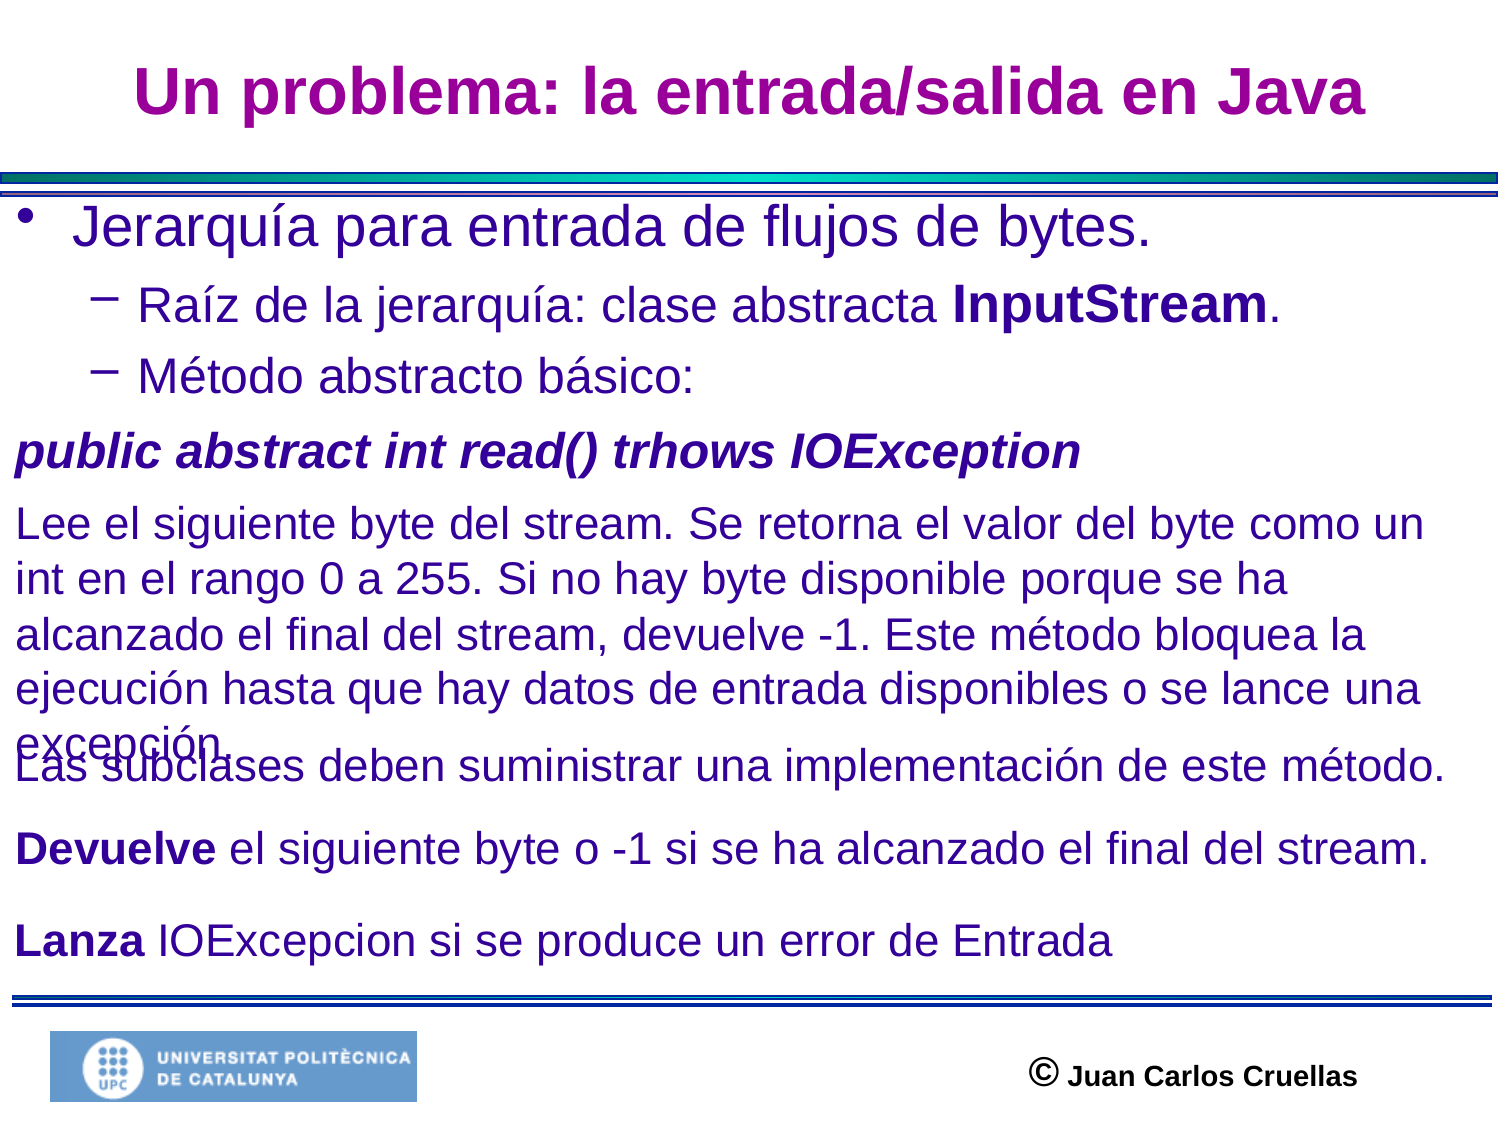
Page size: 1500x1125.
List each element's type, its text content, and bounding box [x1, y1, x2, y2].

title Un problema: la entrada/salida en Java [0, 37, 1500, 138]
picture [50, 1031, 417, 1102]
text_box Devuelve el siguiente byte o -1 si se ha alcanzado el final del stream. [1, 811, 1500, 881]
text_box Lanza IOExcepcion si se produce un error de Entrada [0, 902, 1500, 973]
text_box public abstract int read() trhows IOException [0, 411, 1500, 486]
list Jerarquía para entrada de flujos de bytes. Raíz de la jerarquía: clase abstracta InputStream. Método abstracto básico: [1, 180, 1500, 411]
text_box Las subclases deben suministrar una implementación de este método. [0, 728, 1500, 799]
text_box Lee el siguiente byte del stream. Se retorna el valor del byte como un int en el rango 0 a 255. Si no hay byte disponible porque se ha alcanzado el final del stream, devuelve -1. Este método bloquea la ejecución hasta que hay datos de entrada disponibles o se lance una excepción. [1, 486, 1500, 777]
